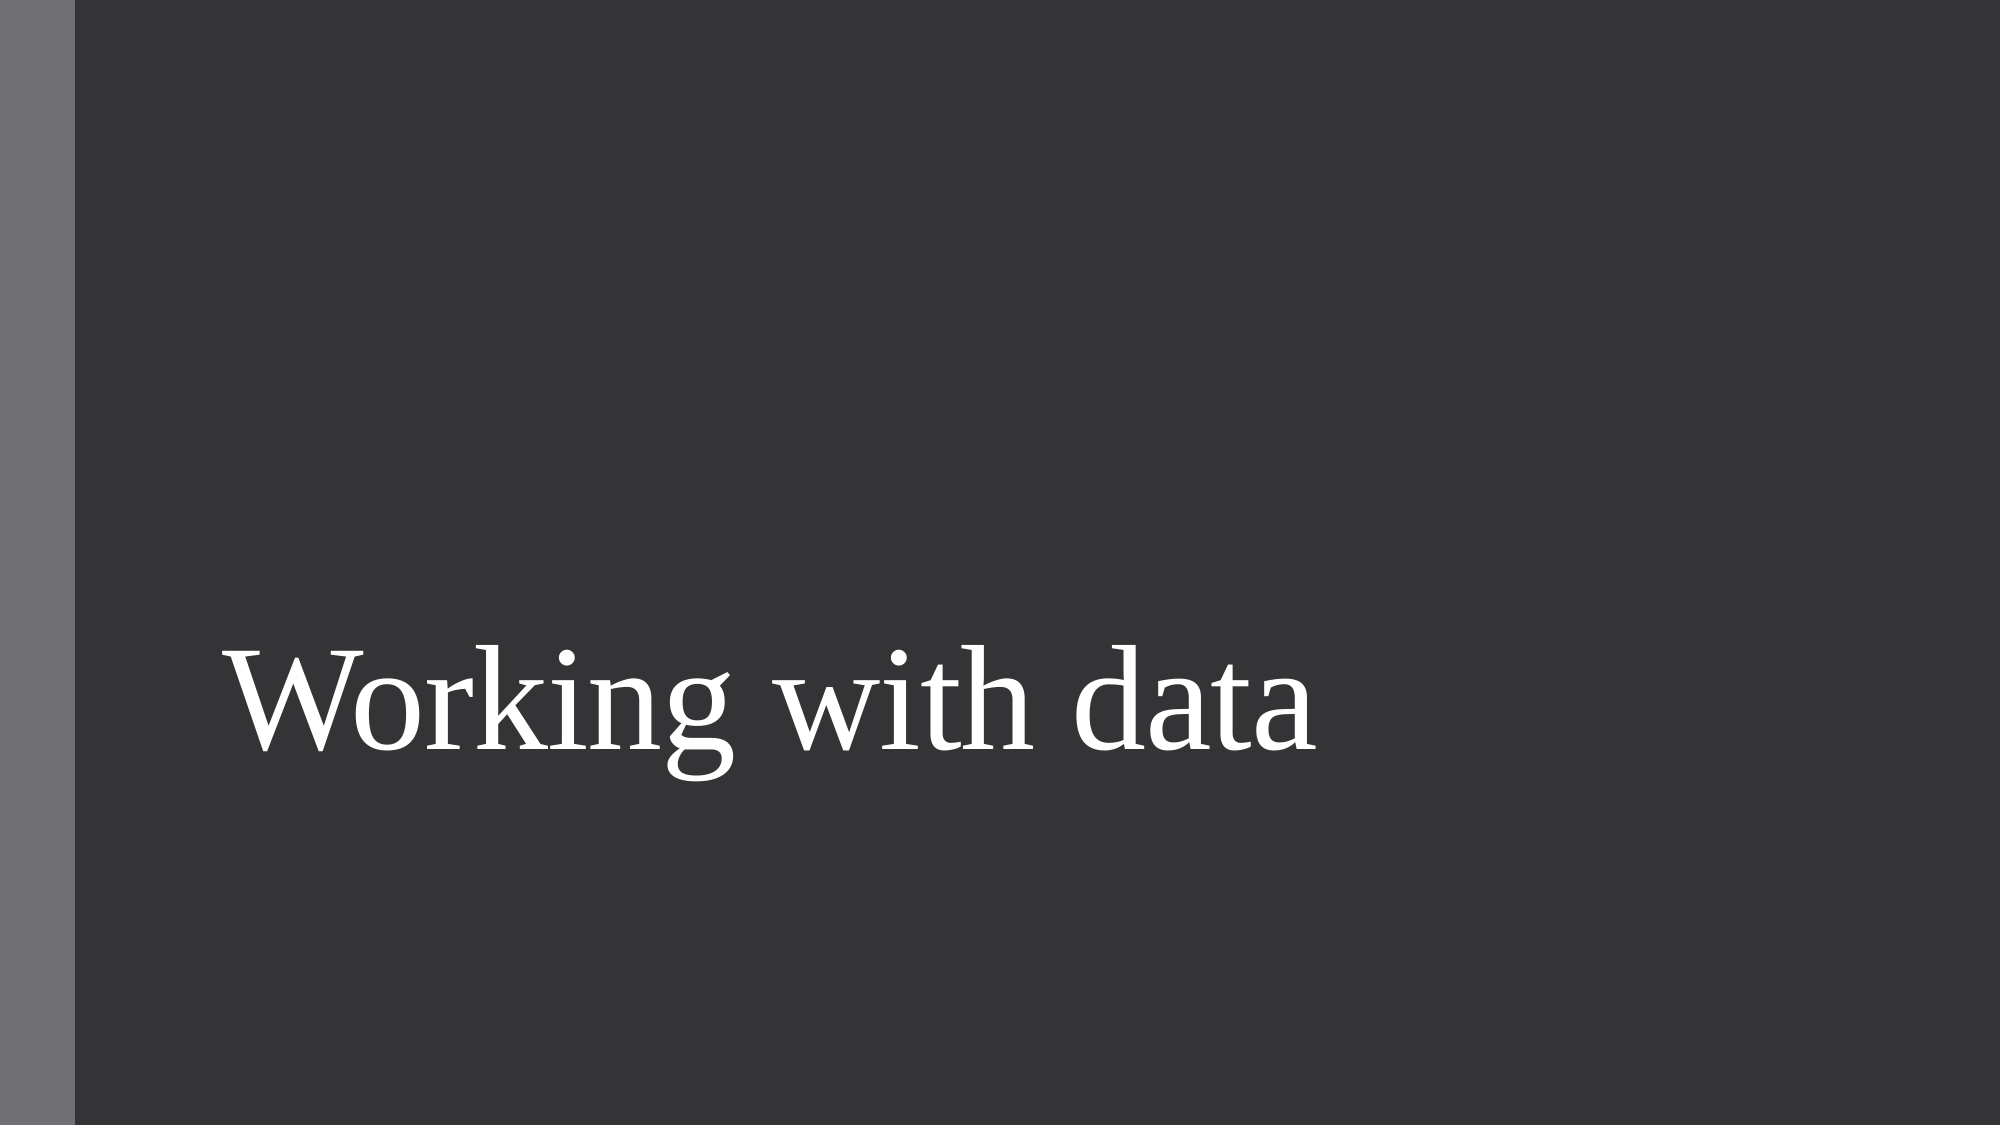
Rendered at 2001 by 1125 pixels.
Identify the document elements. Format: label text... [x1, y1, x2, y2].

title Working with data [206, 124, 1938, 788]
